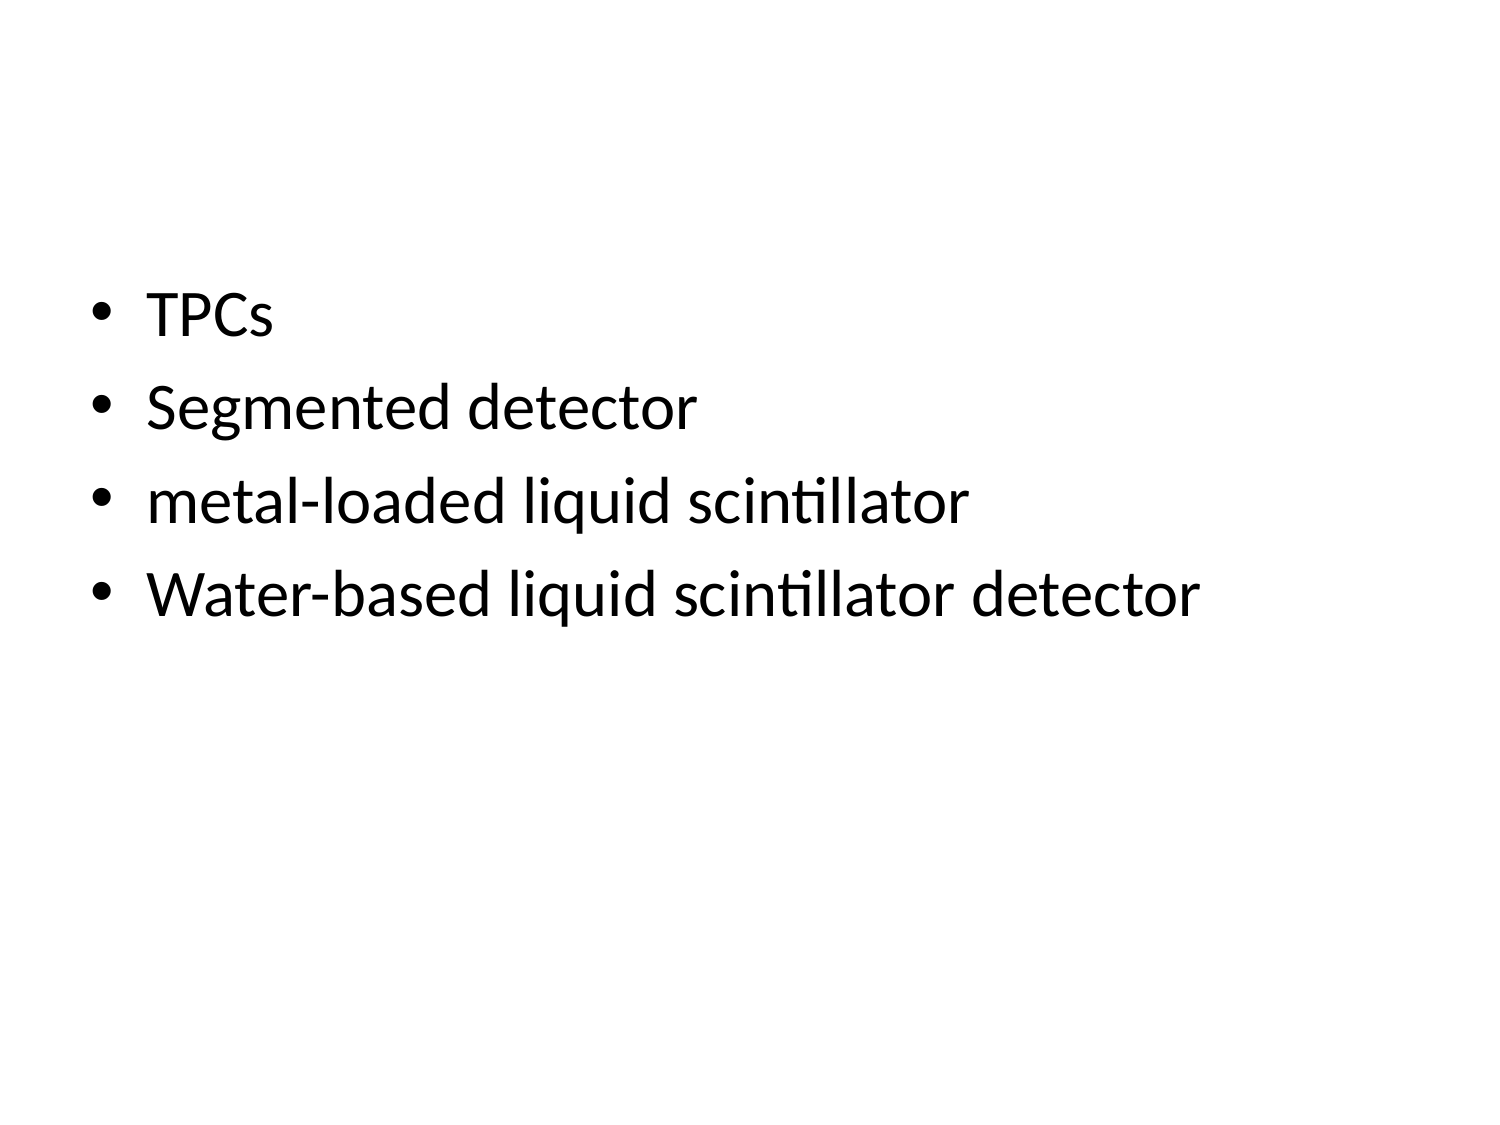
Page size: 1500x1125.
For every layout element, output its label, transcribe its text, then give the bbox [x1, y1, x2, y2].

list TPCs Segmented detector metal-loaded liquid scintillator Water-based liquid scintillator detector [75, 262, 1425, 1005]
